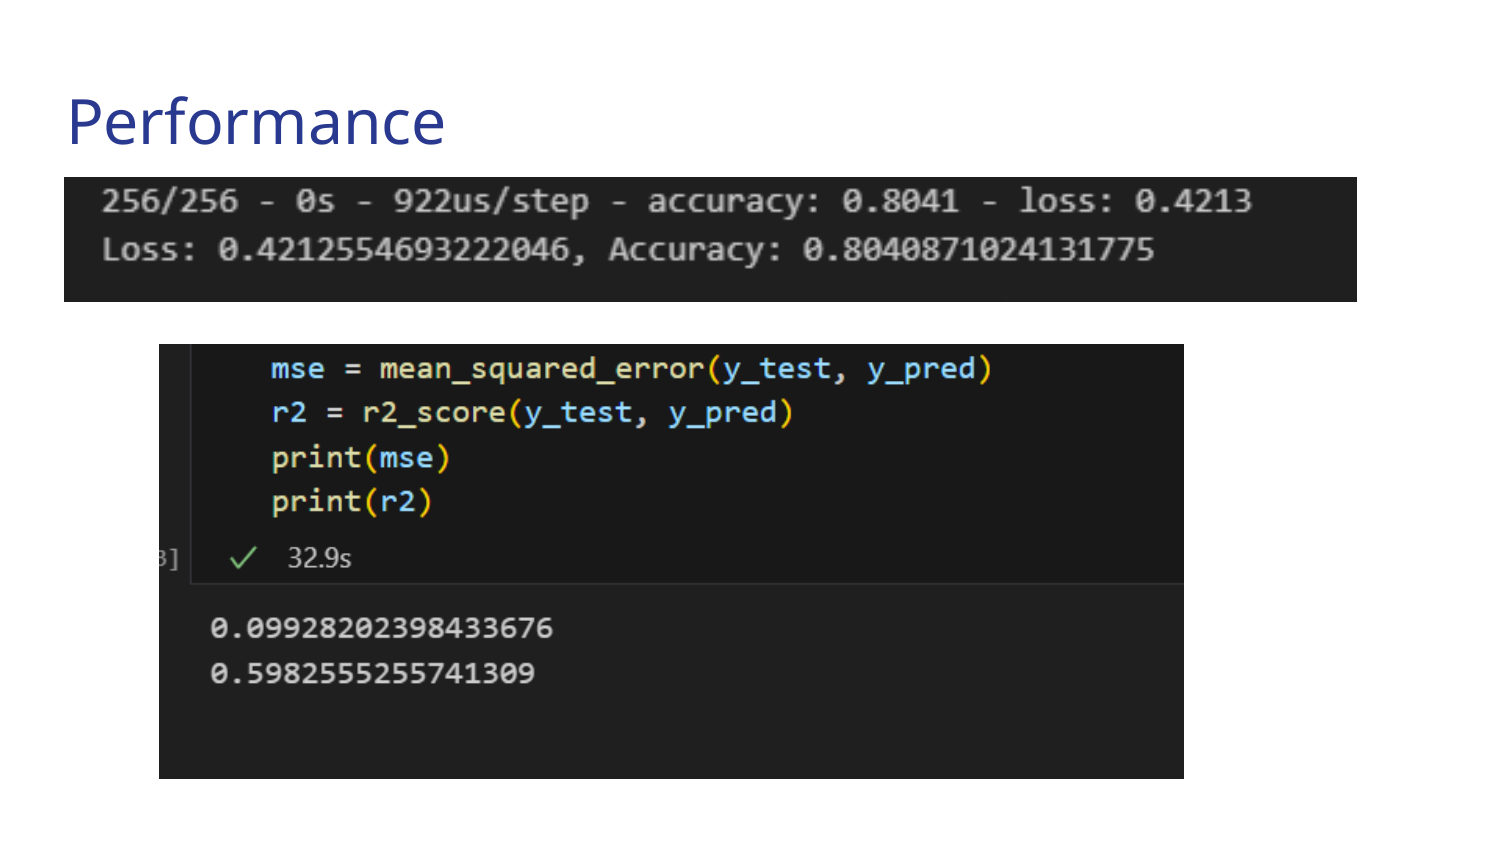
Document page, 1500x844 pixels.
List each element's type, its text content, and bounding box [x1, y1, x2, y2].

title Performance [51, 67, 1449, 167]
picture [64, 176, 1357, 302]
picture [159, 344, 1184, 779]
